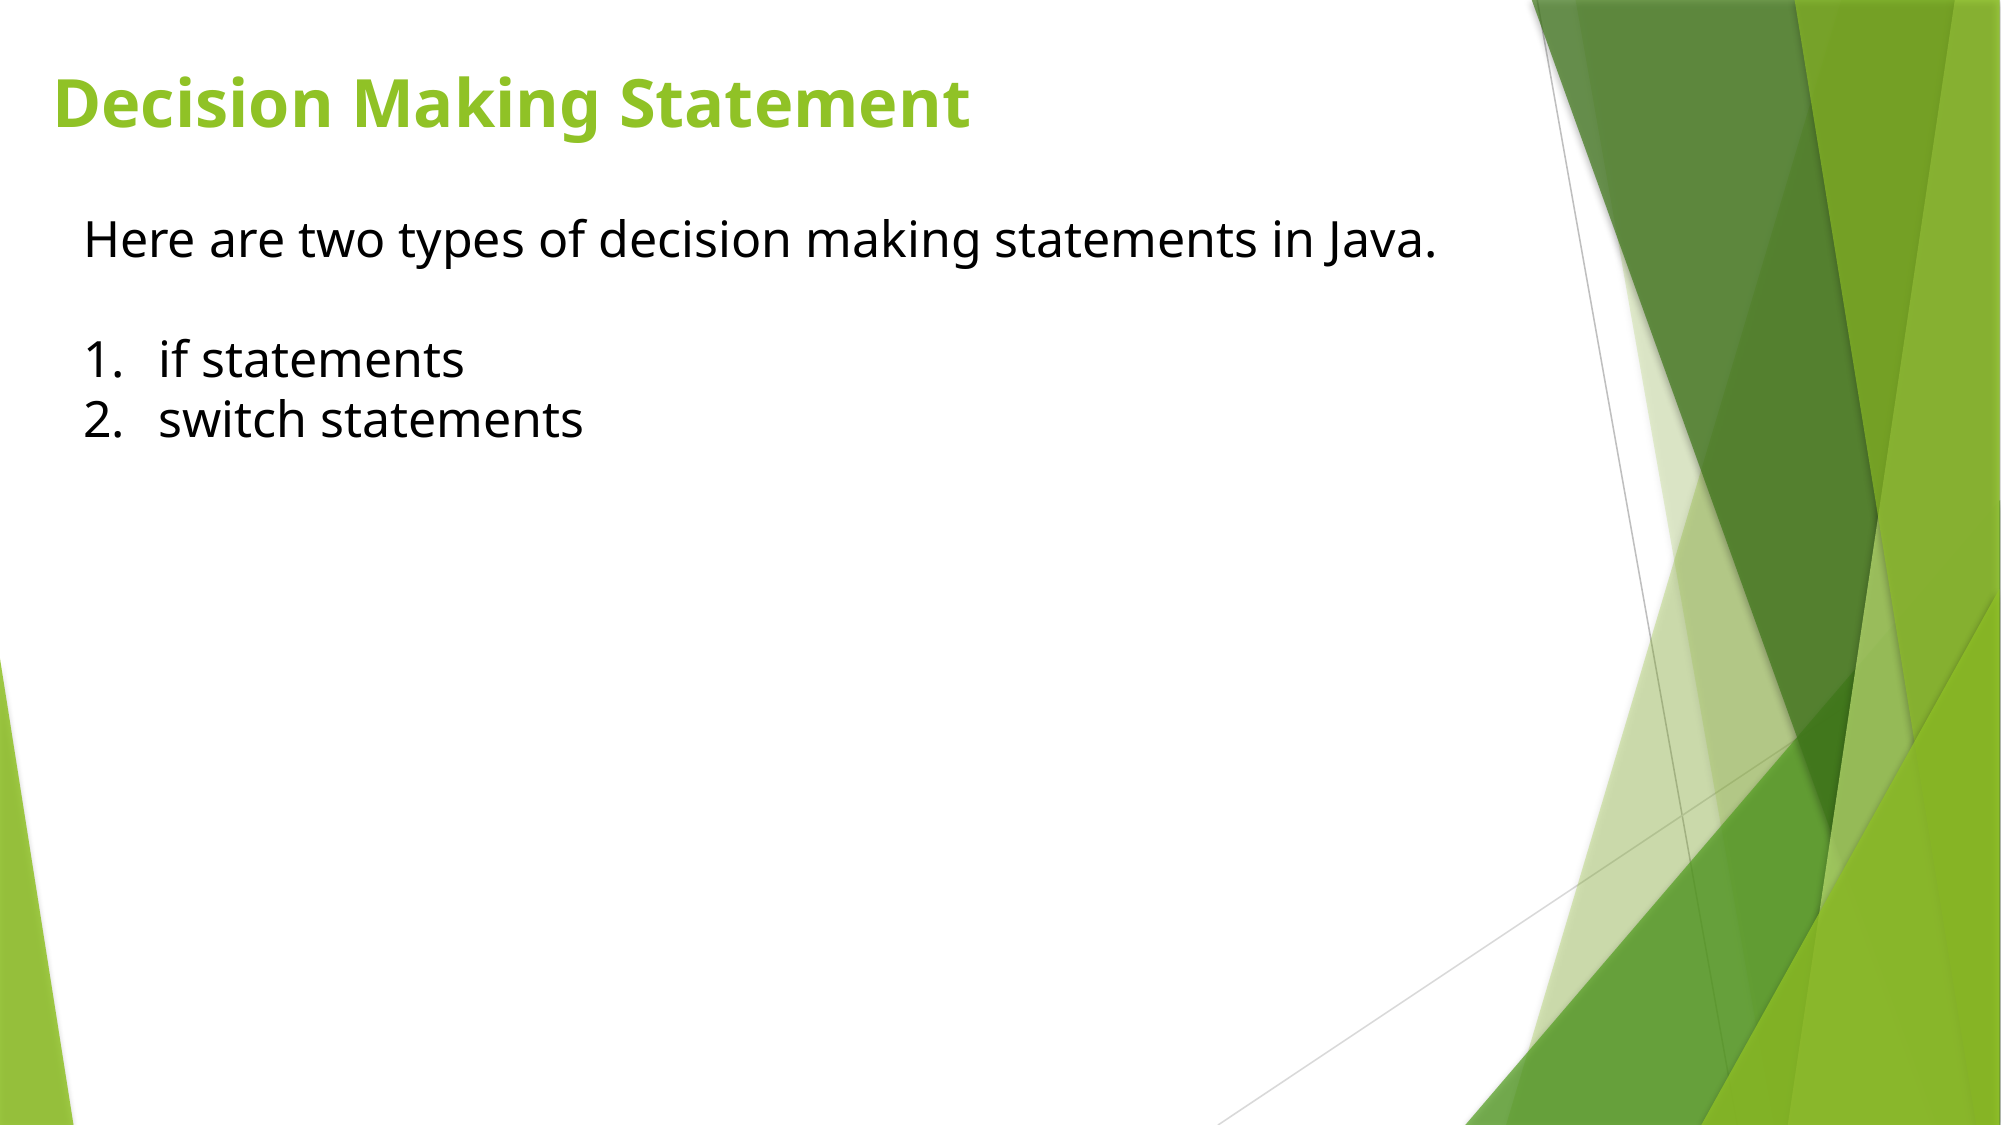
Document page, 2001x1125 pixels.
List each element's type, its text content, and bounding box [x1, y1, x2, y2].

title Decision Making Statement [37, 53, 1538, 204]
text_box Here are two types of decision making statements in Java. if statements switch statements [68, 199, 1506, 455]
